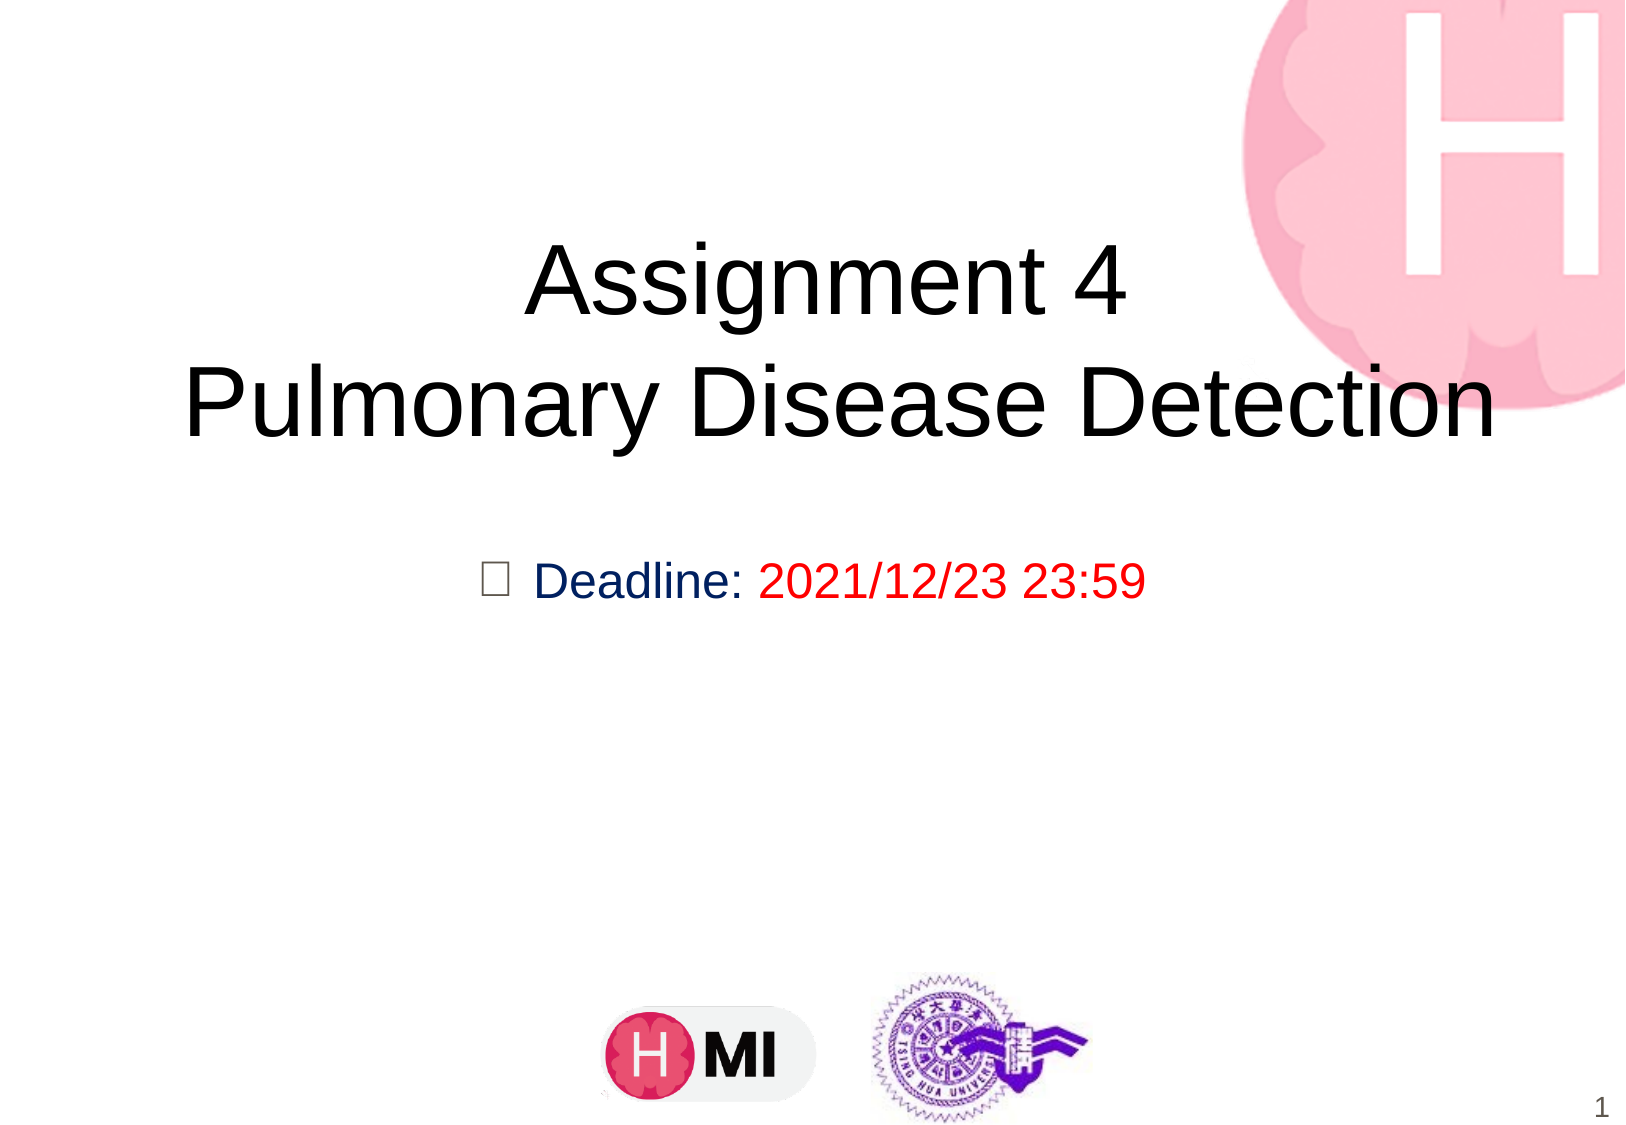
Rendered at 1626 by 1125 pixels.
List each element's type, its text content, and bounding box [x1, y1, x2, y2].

picture [597, 1002, 820, 1106]
text_box Assignment 4 Pulmonary Disease Detection [87, 212, 1593, 457]
picture [870, 972, 1093, 1125]
text_box Deadline: 2021/12/23 23:59 [459, 533, 1166, 624]
picture [1237, 0, 1625, 421]
slide_number 1 [1587, 1081, 1617, 1125]
